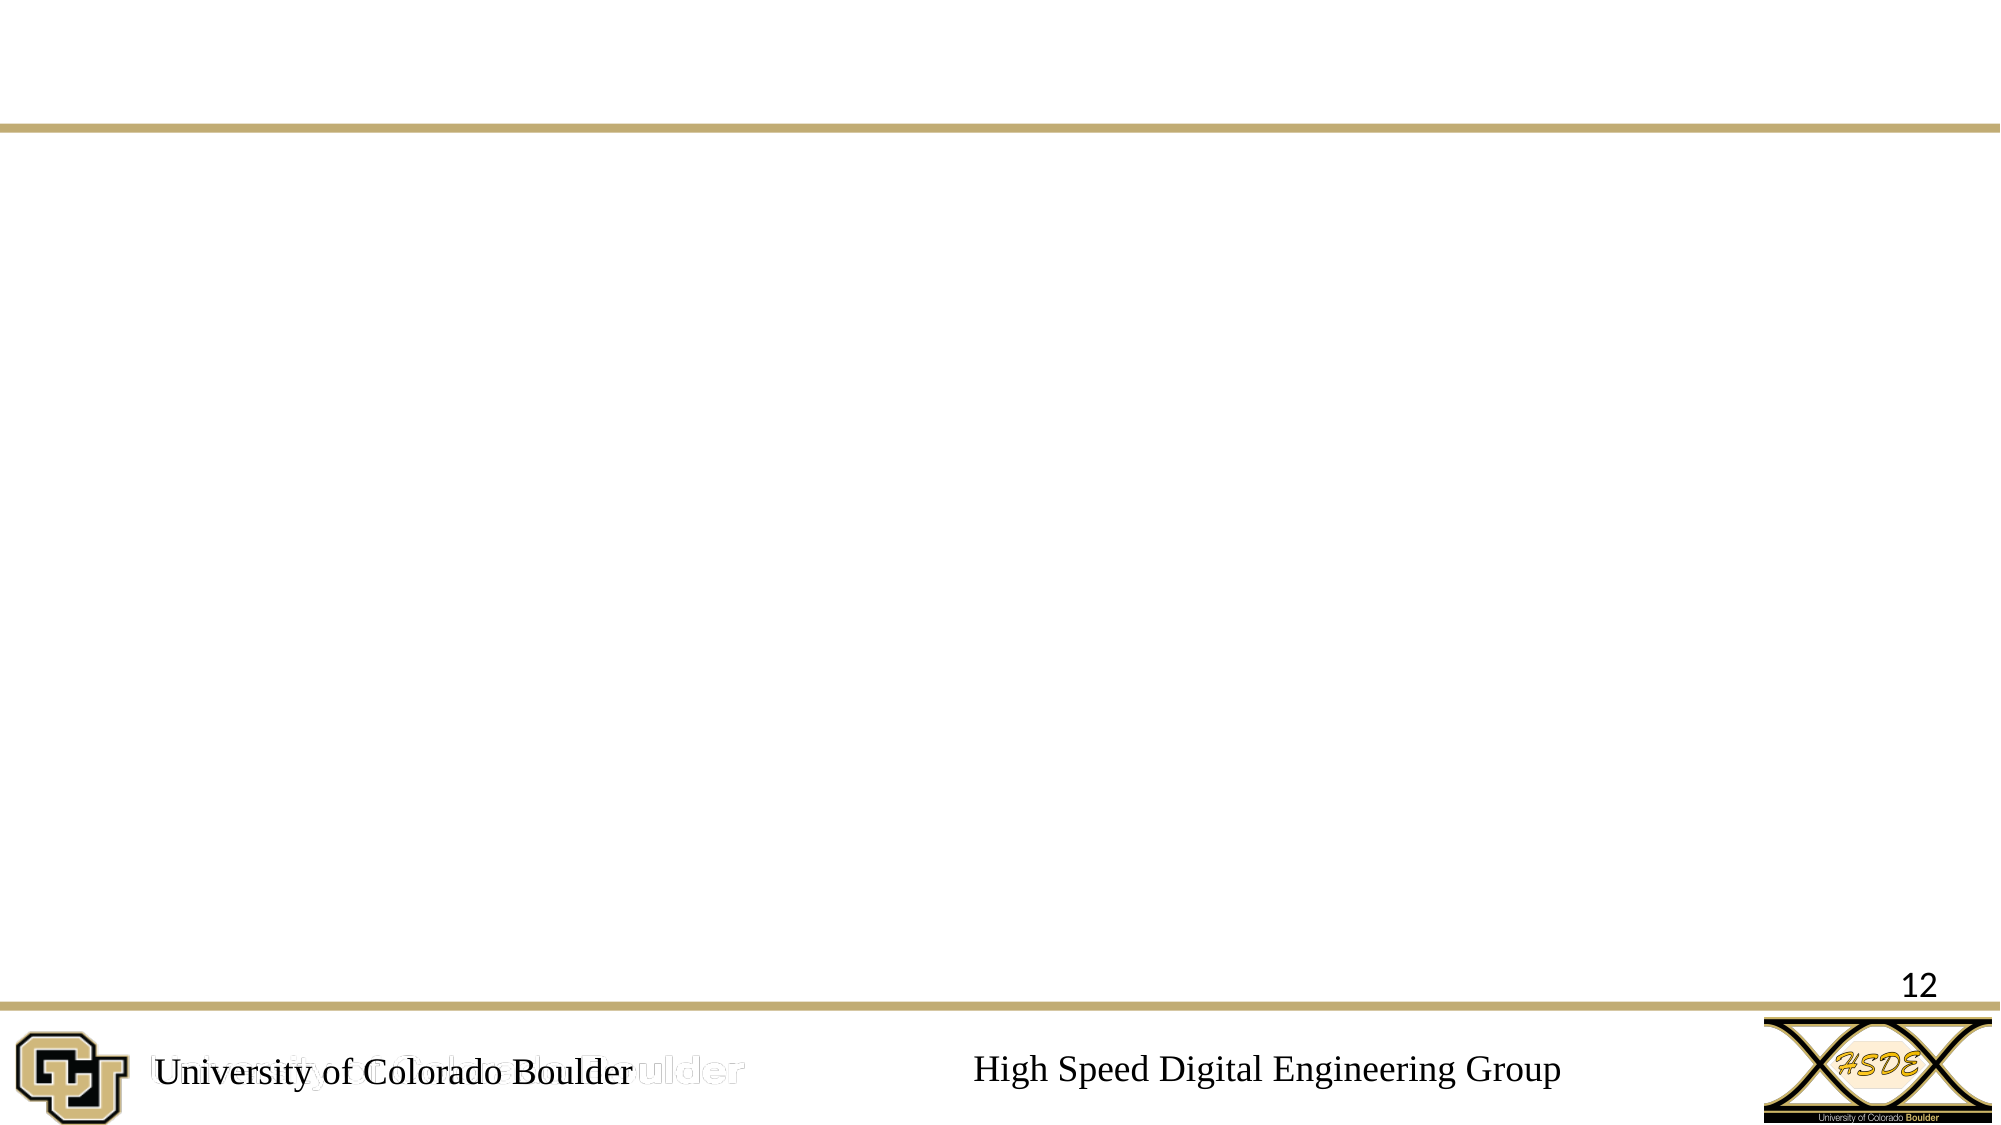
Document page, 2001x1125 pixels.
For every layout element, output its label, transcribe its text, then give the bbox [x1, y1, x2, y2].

picture [1764, 1017, 1992, 1123]
slide_number 12 [1885, 952, 2000, 1013]
picture [15, 1011, 794, 1125]
